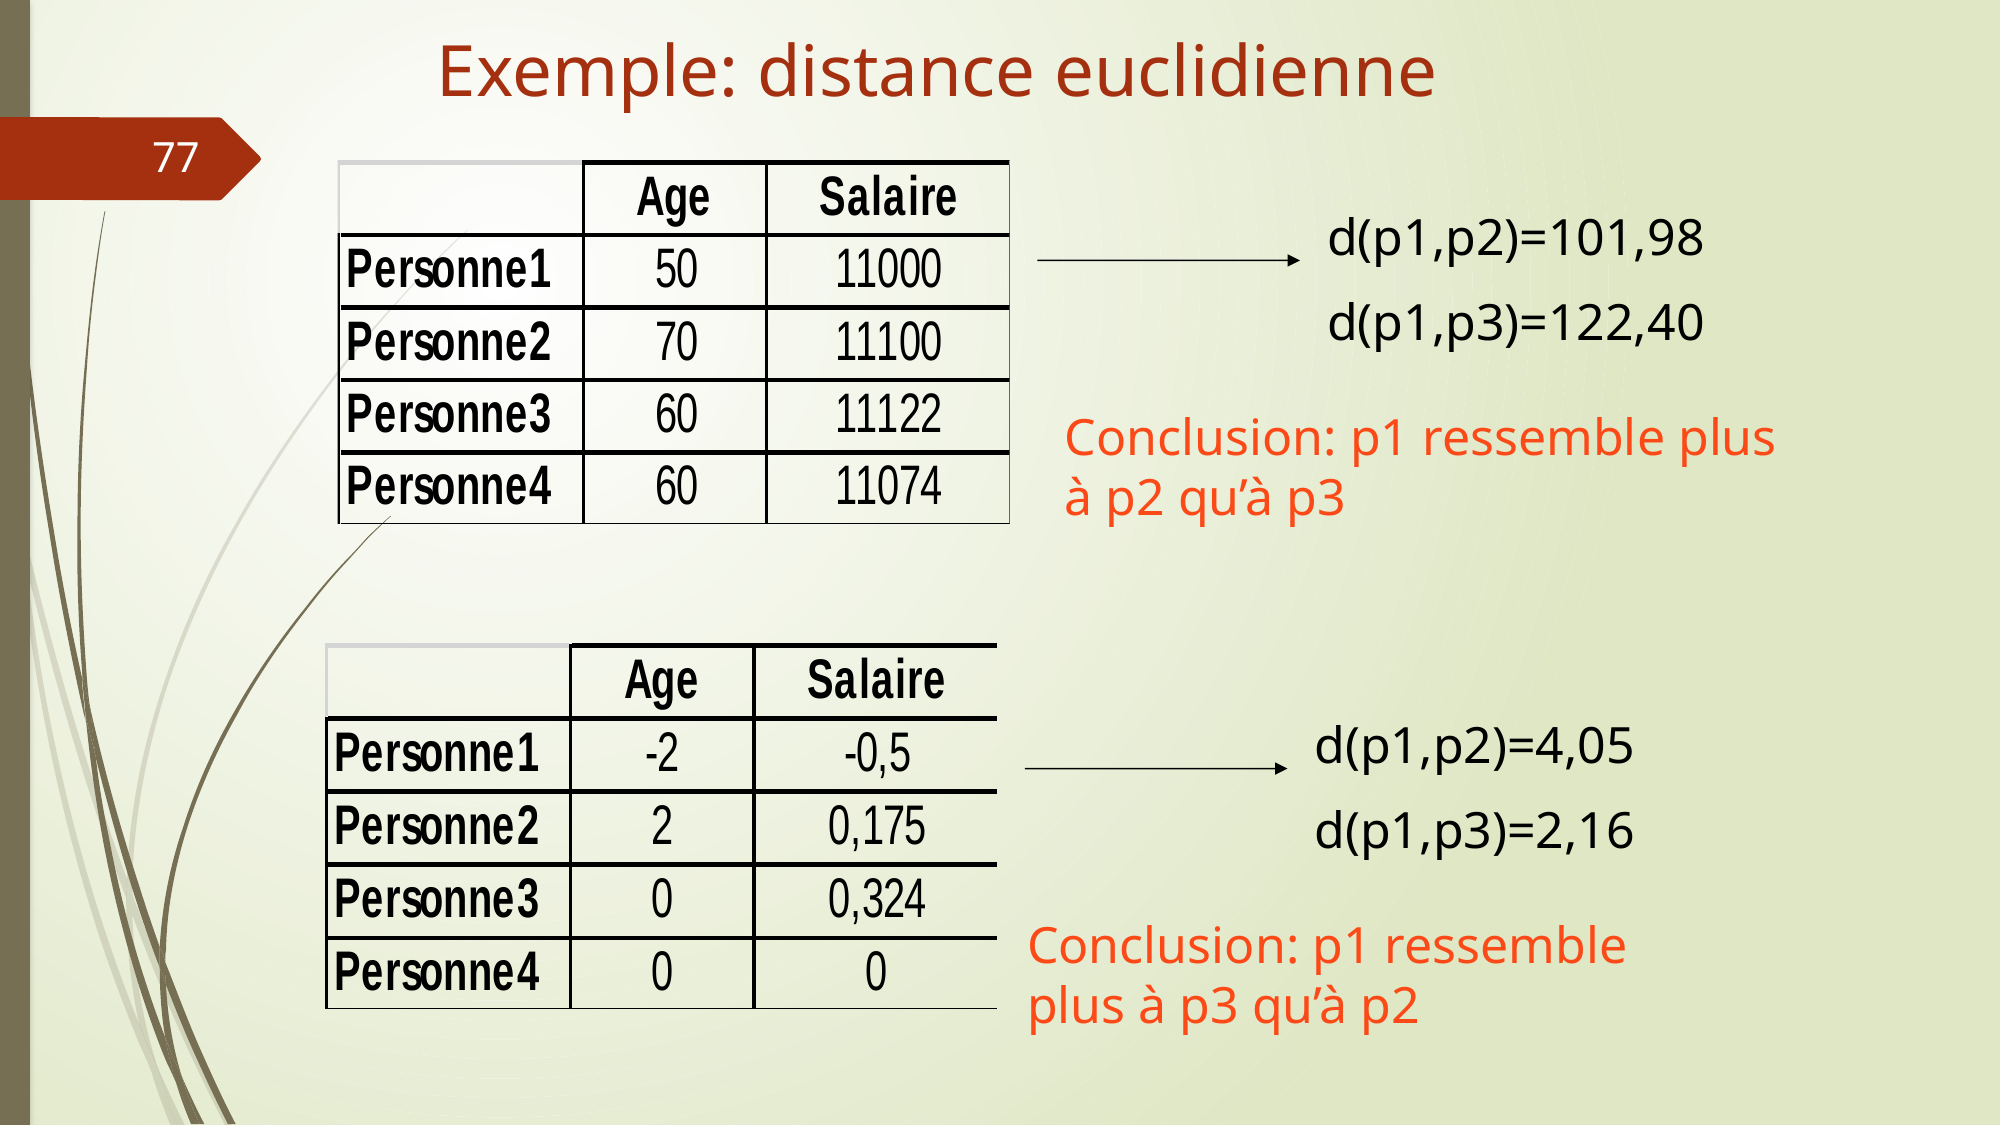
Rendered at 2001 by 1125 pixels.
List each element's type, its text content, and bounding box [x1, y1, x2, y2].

text_box [1037, 254, 1300, 267]
text_box d(p1,p2)=4,05 d(p1,p3)=2,16 [1299, 706, 1750, 866]
text_box [1024, 762, 1288, 775]
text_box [337, 160, 1013, 528]
text_box Conclusion: p1 ressemble plus à p2 qu’à p3 [1049, 397, 1800, 533]
title Exemple: distance euclidienne [298, 18, 1577, 119]
text_box Conclusion: p1 ressemble plus à p3 qu’à p2 [1012, 906, 1663, 1041]
slide_number 77 [87, 129, 216, 190]
text_box d(p1,p2)=101,98 d(p1,p3)=122,40 [1312, 197, 1725, 358]
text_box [324, 643, 1001, 1014]
